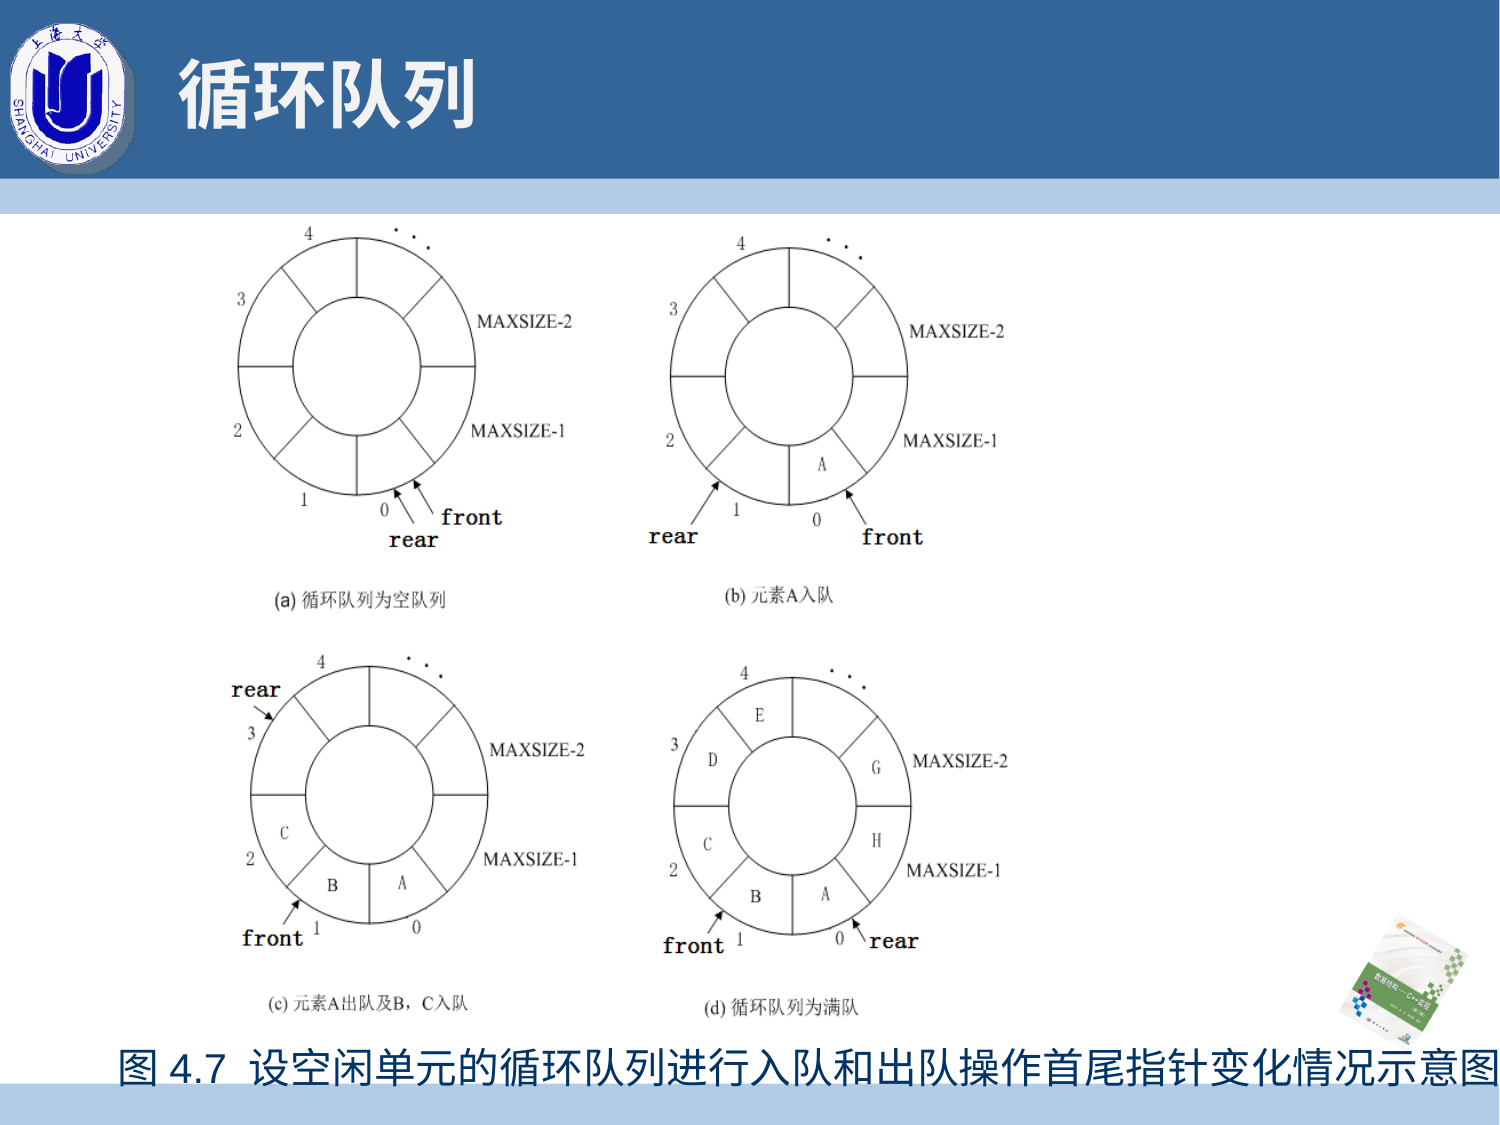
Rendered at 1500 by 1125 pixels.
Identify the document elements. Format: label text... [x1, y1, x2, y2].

picture [224, 213, 1028, 1030]
text_box 图4.7 设空闲单元的循环队列进行入队和出队操作首尾指针变化情况示意图 [102, 1034, 1500, 1100]
picture [1339, 913, 1468, 1034]
title 循环队列 [162, 23, 1436, 161]
picture [4, 17, 128, 176]
